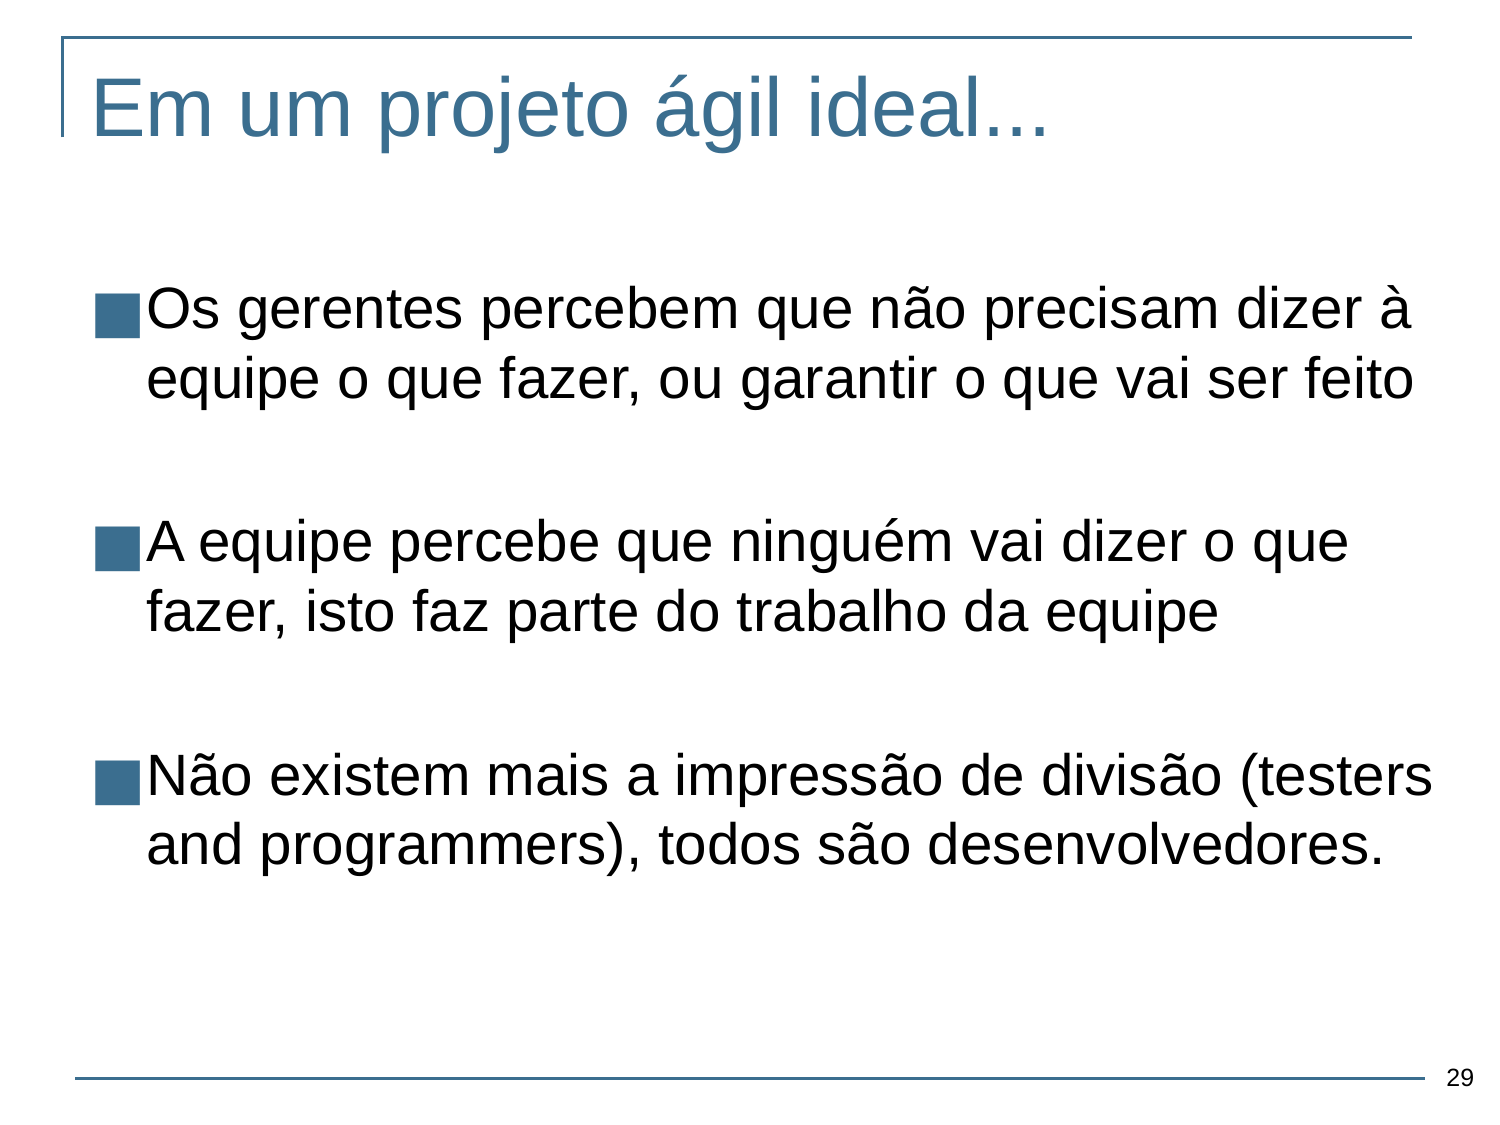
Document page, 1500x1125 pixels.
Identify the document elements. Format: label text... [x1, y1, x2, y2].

list Os gerentes percebem que não precisam dizer à equipe o que fazer, ou garantir o que vai ser feito A equipe percebe que ninguém vai dizer o que fazer, isto faz parte do trabalho da equipe Não existem mais a impressão de divisão (testers and programmers), todos são desenvolvedores. [75, 262, 1471, 1006]
title Em um projeto ágil ideal... [75, 45, 1425, 233]
slide_number ‹#› [1408, 1053, 1490, 1125]
